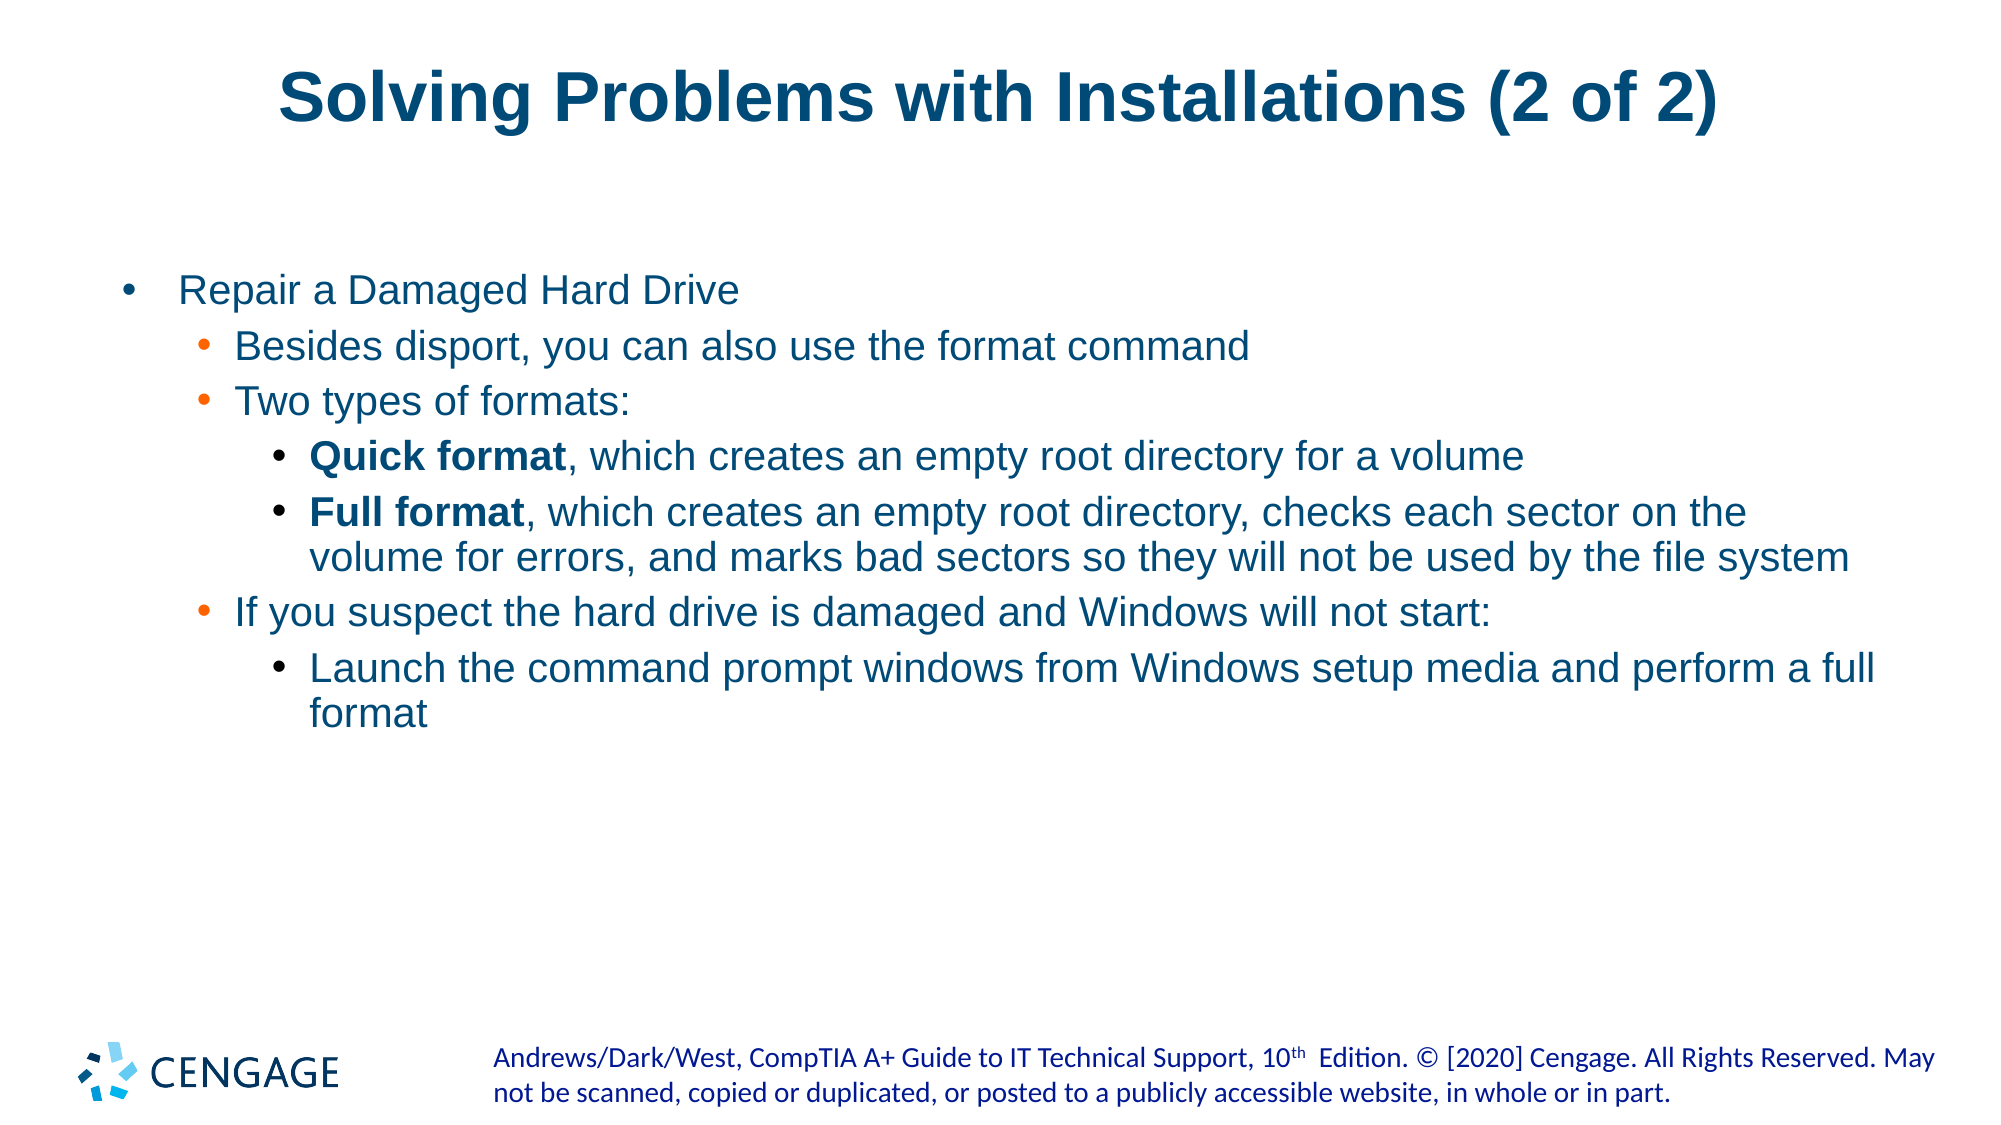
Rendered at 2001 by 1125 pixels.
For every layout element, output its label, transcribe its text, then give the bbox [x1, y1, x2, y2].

title Solving Problems with Installations (2 of 2) [137, 59, 1863, 171]
list Repair a Damaged Hard Drive Besides disport, you can also use the format command Two types of formats: Quick format, which creates an empty root directory for a volume Full format, which creates an empty root directory, checks each sector on the volume for errors, and marks bad sectors so they will not be used by the file system If you suspect the hard drive is damaged and Windows will not start: Launch the command prompt windows from Windows setup media and perform a full format [121, 268, 1880, 990]
picture [78, 1042, 338, 1101]
